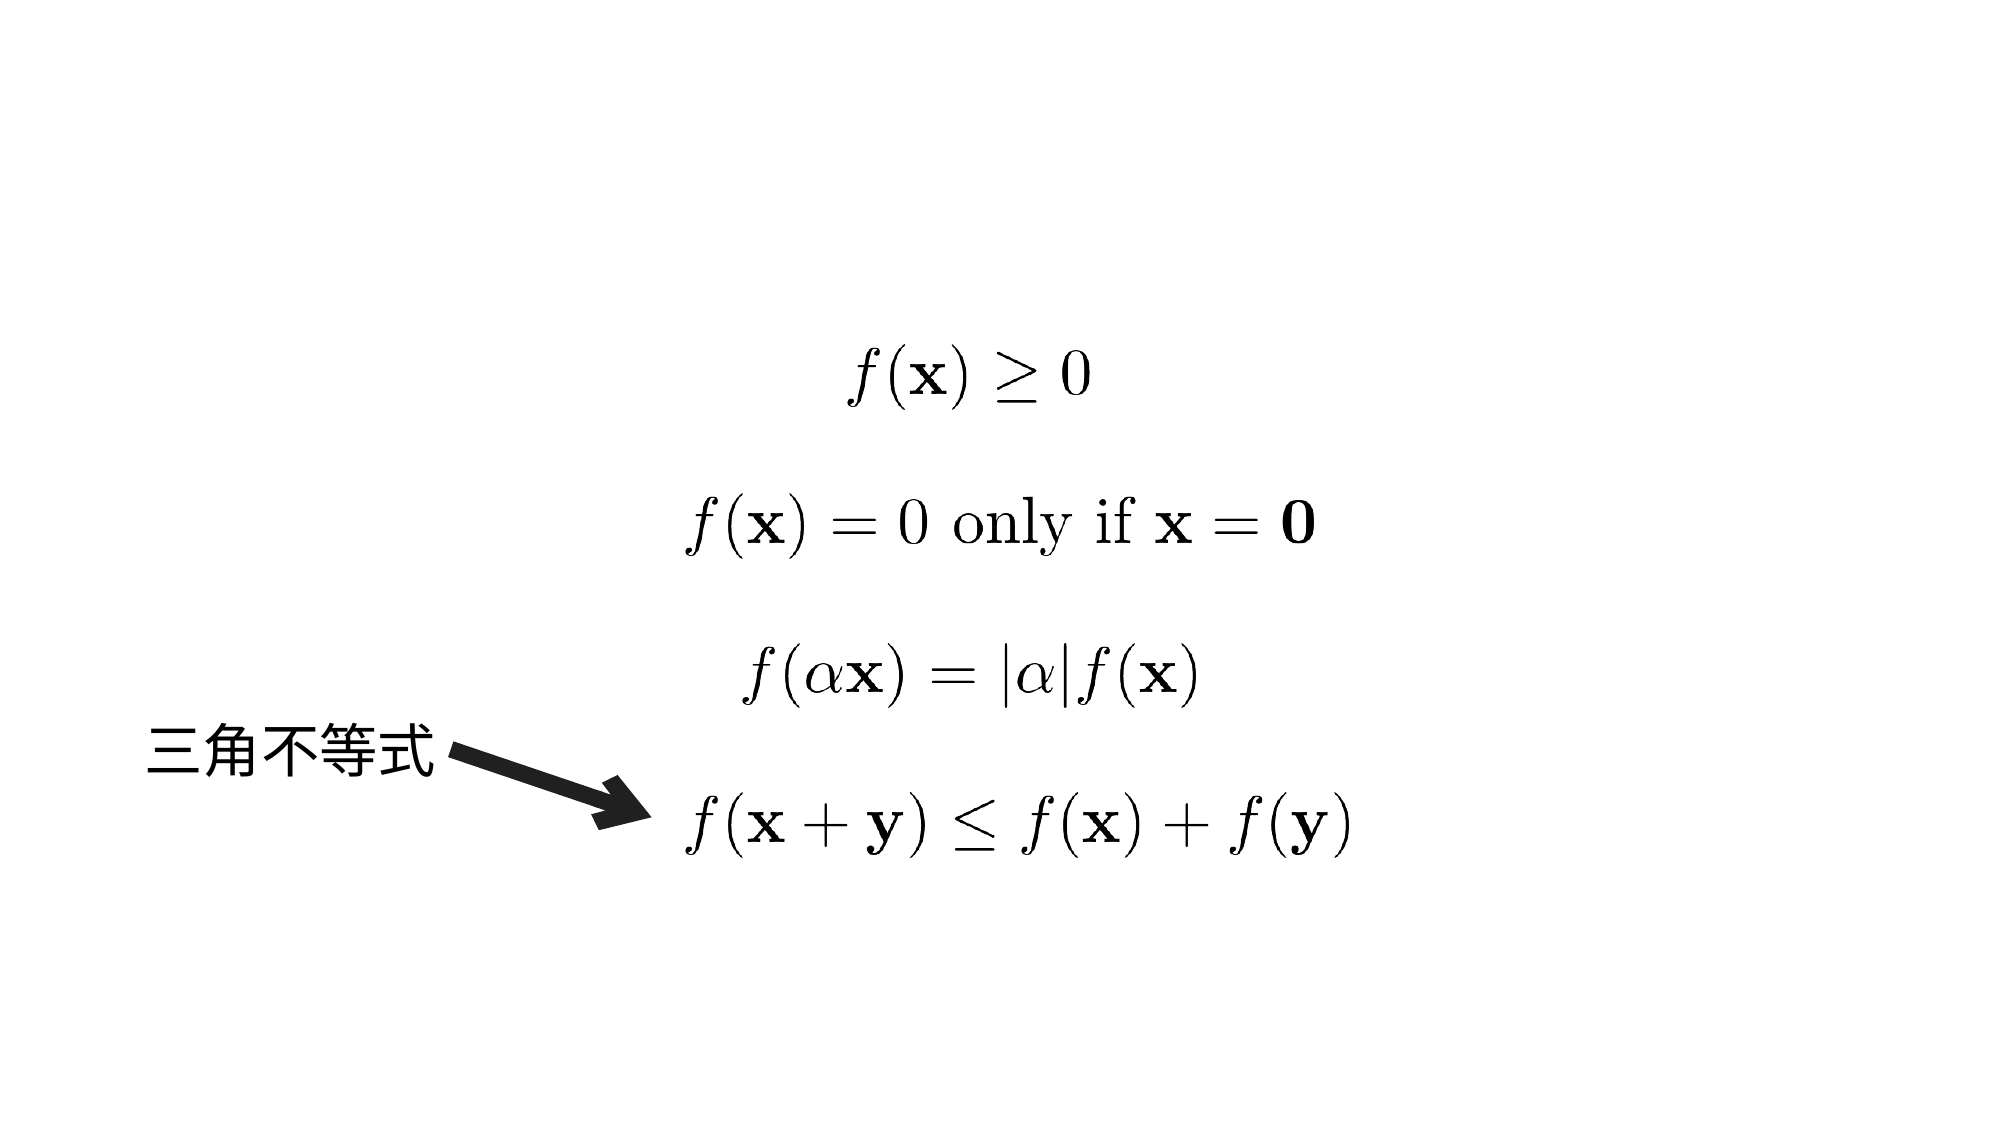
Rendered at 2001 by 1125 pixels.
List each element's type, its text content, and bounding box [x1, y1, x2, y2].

picture [685, 792, 1349, 858]
picture [742, 643, 1196, 708]
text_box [451, 749, 652, 818]
text_box 三角不等式 [129, 706, 451, 792]
picture [847, 344, 1090, 410]
picture [685, 493, 1314, 559]
